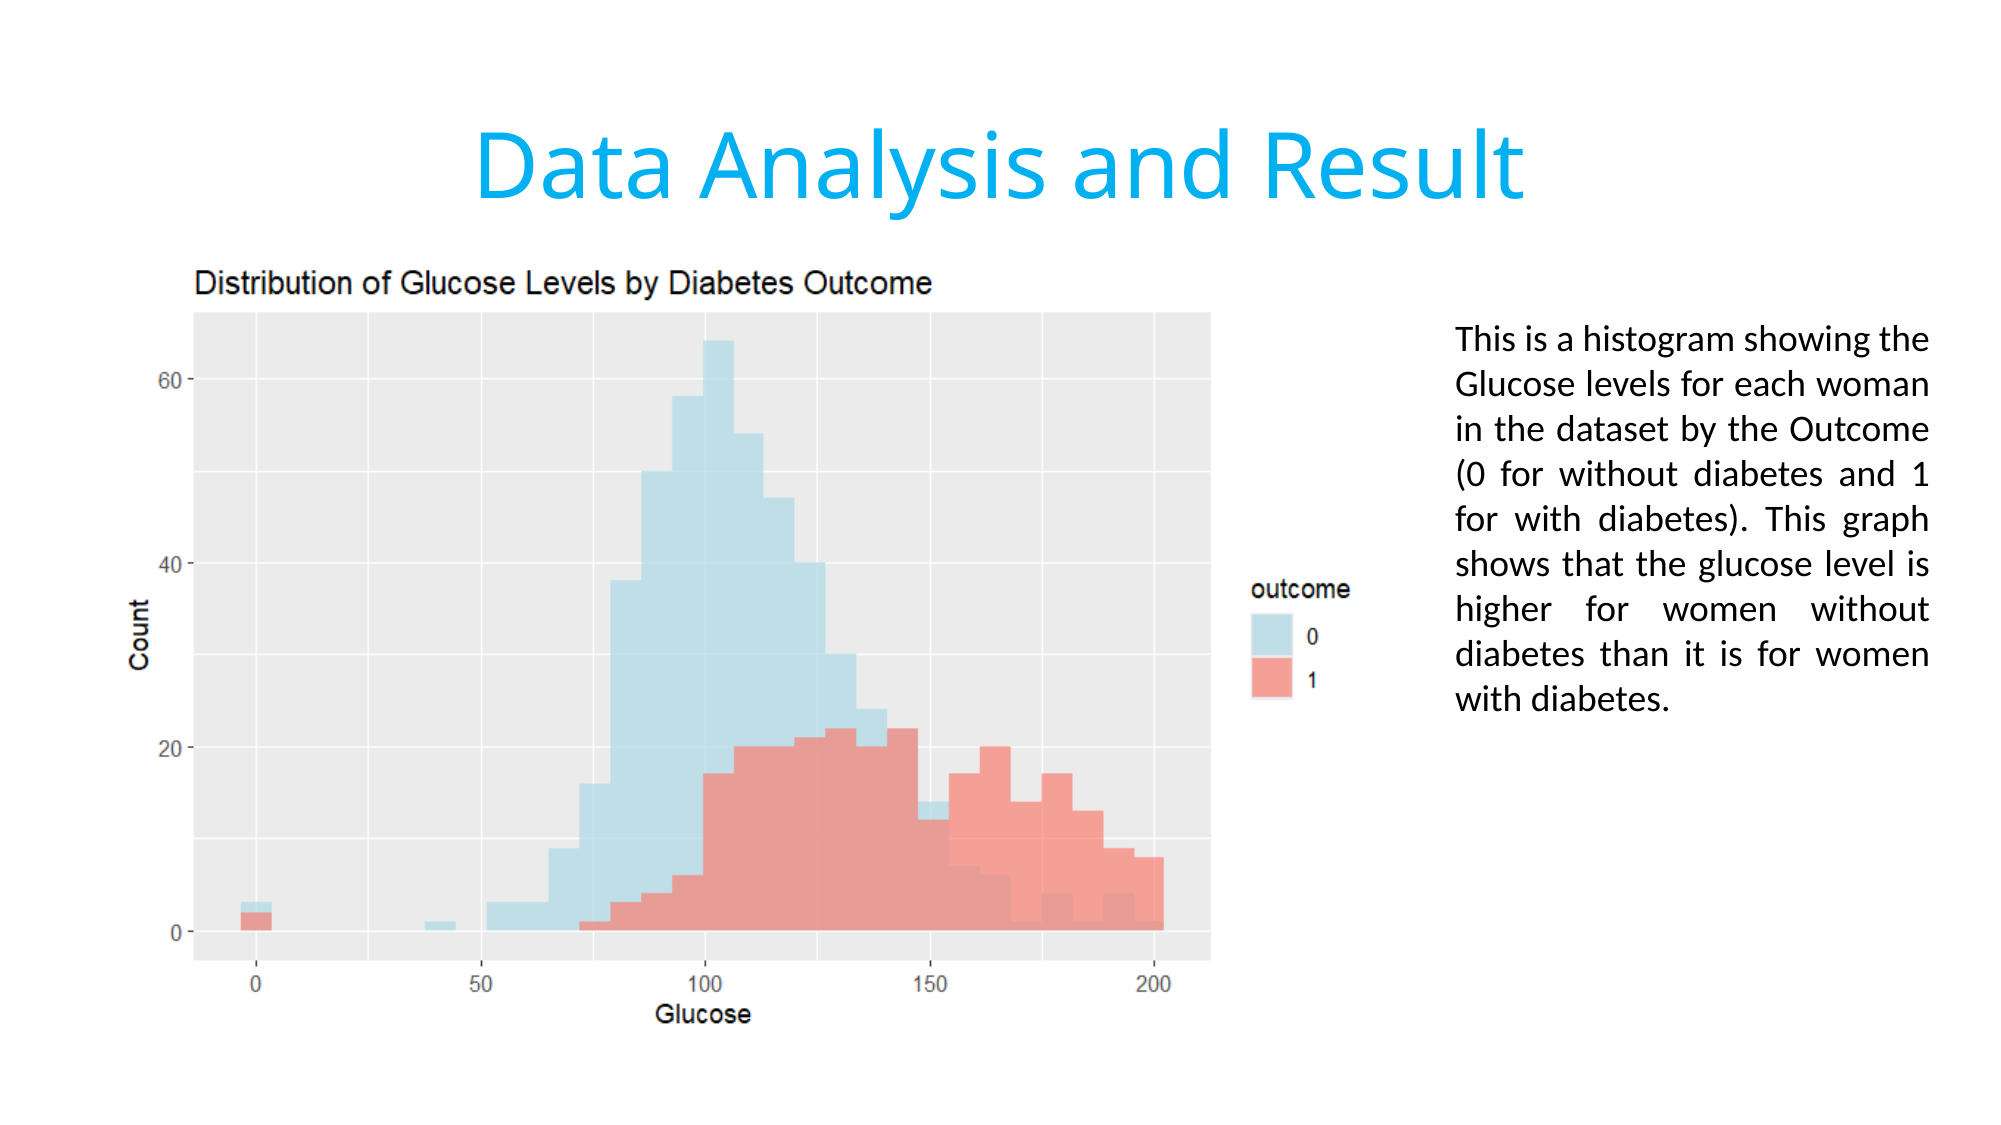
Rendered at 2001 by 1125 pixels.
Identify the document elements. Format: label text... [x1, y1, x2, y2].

picture [113, 254, 1379, 1043]
text_box This is a histogram showing the Glucose levels for each woman in the dataset by the Outcome (0 for without diabetes and 1 for with diabetes). This graph shows that the glucose level is higher for women without diabetes than it is for women with diabetes. [1440, 306, 1946, 727]
title Data Analysis and Result [137, 59, 1863, 278]
